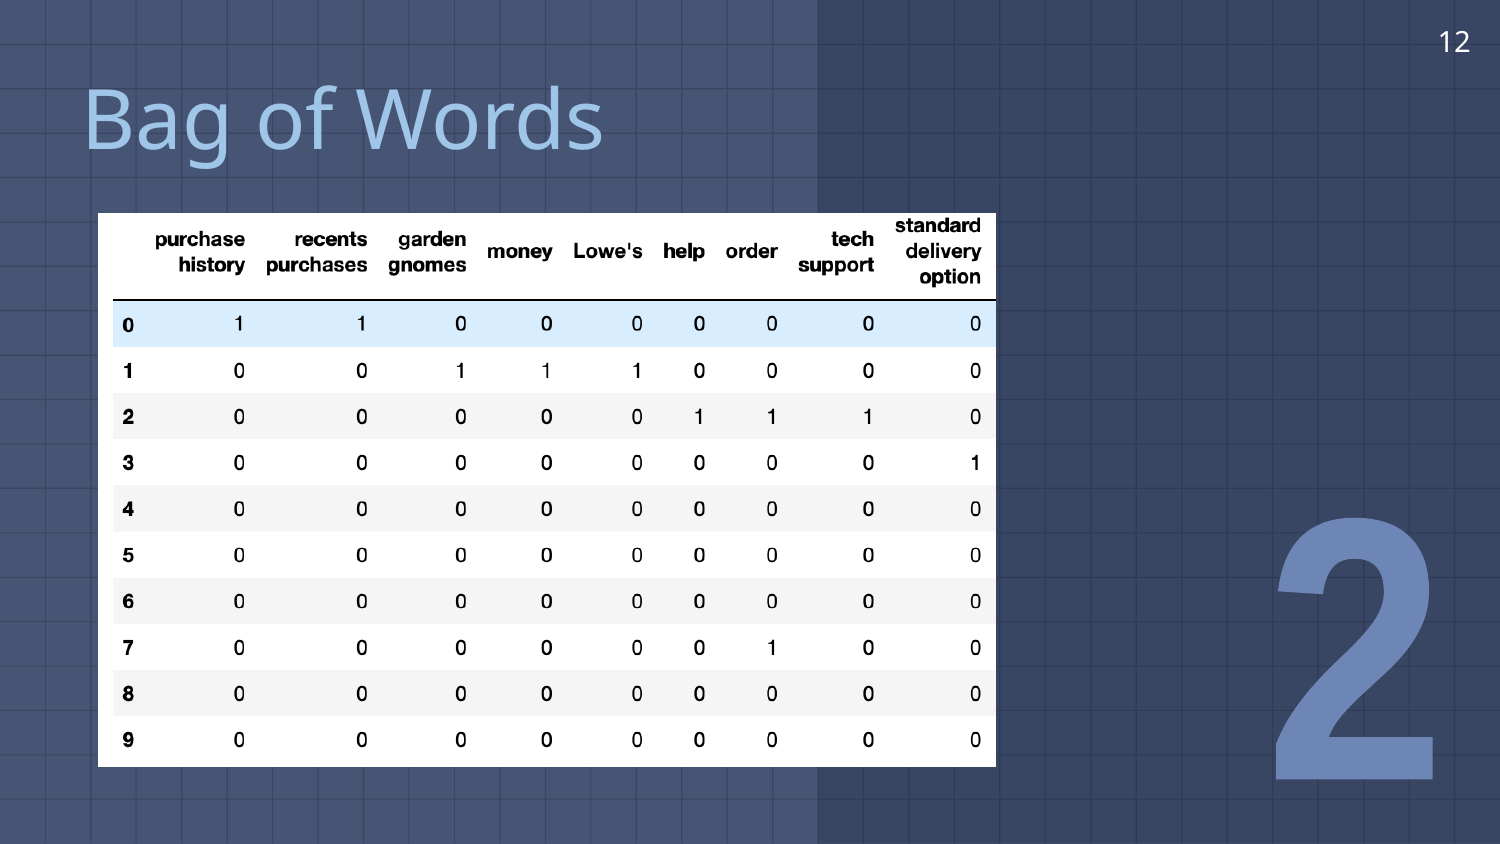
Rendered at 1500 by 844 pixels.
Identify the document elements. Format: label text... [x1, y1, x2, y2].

slide_number ‹#› [1408, 0, 1500, 88]
title Bag of Words [66, 51, 984, 192]
picture [98, 213, 996, 767]
